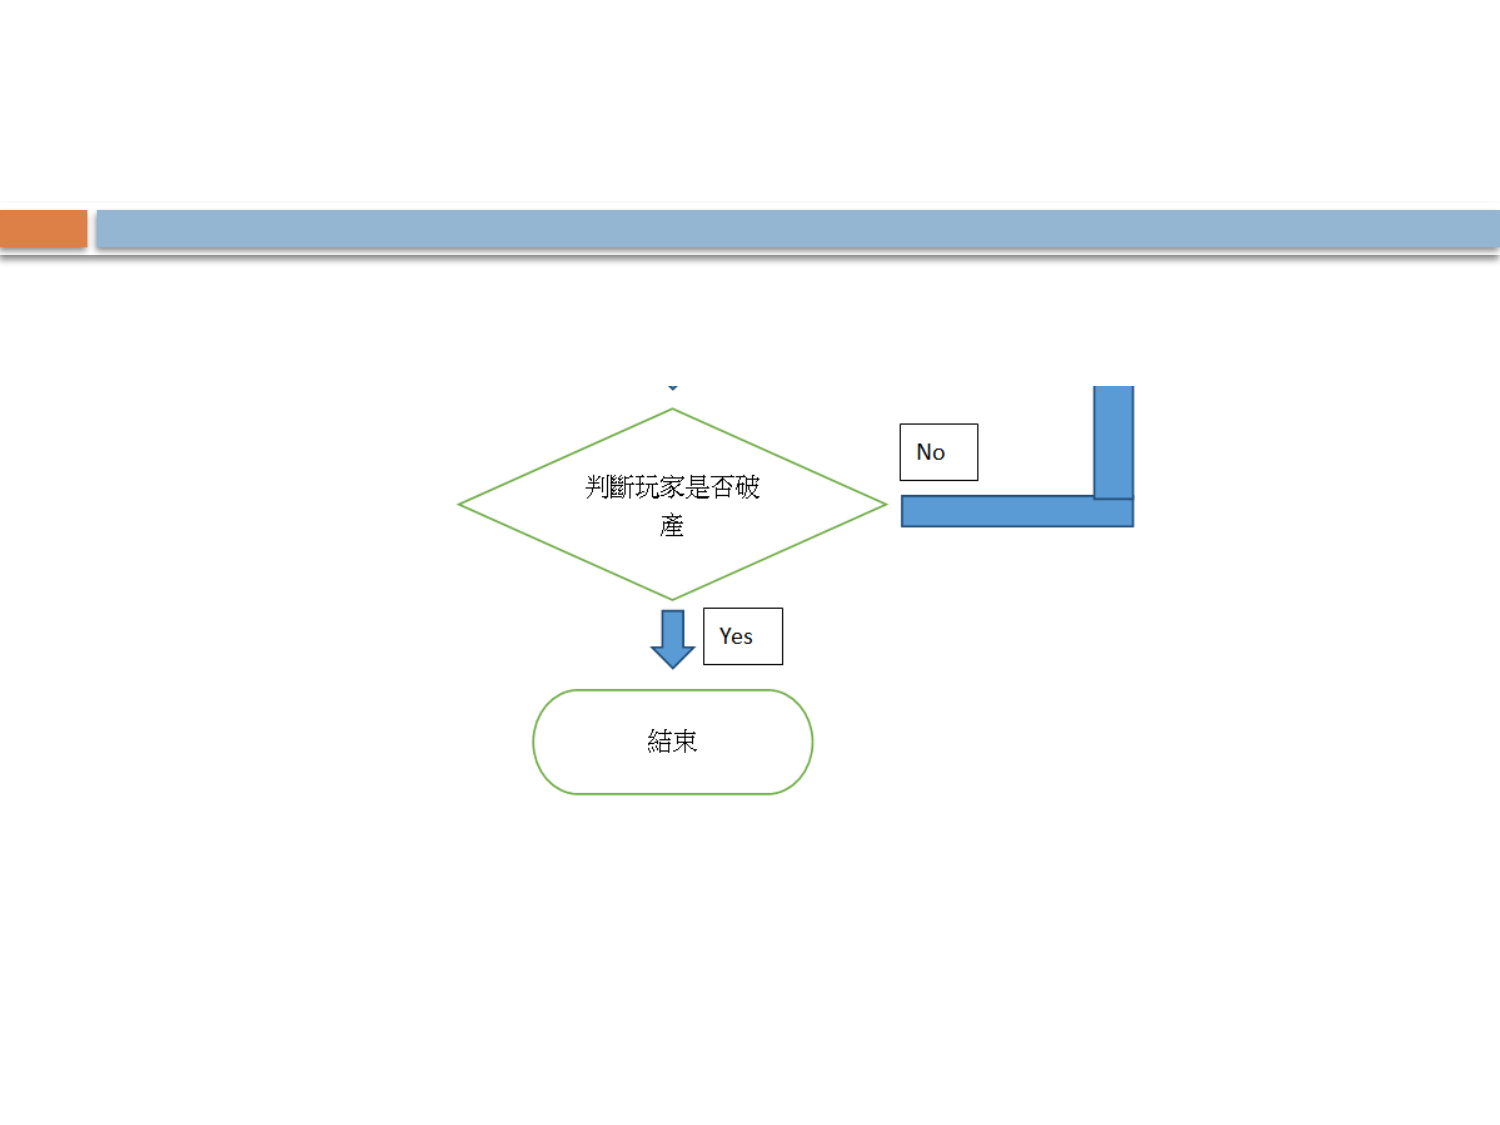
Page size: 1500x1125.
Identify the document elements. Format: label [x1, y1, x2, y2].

list [388, 385, 1151, 877]
